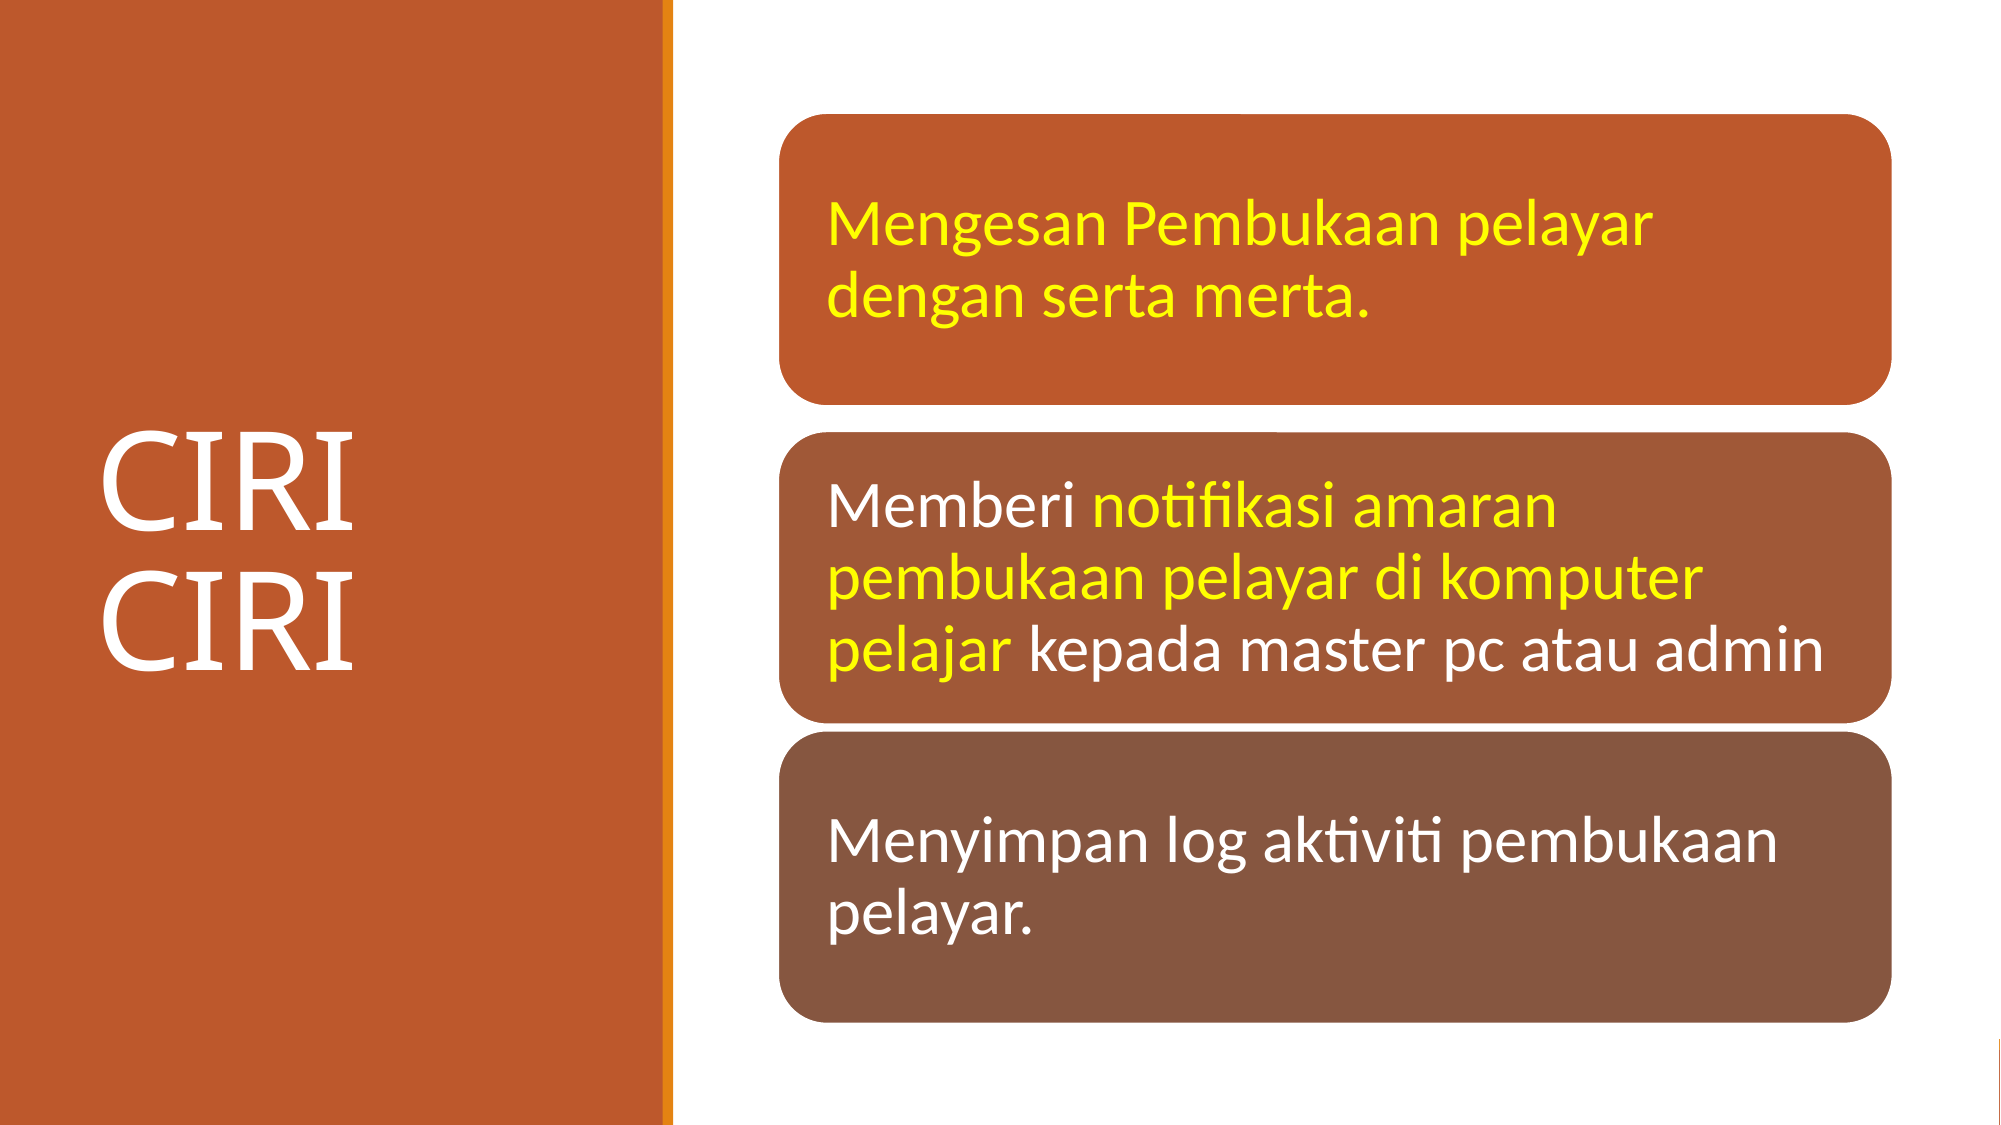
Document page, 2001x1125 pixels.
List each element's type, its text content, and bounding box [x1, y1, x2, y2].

title CIRI CIRI [80, 84, 587, 1032]
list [777, 104, 1894, 1033]
text_box [661, 0, 674, 1125]
text_box [674, 0, 2000, 1125]
text_box [0, 0, 661, 1125]
